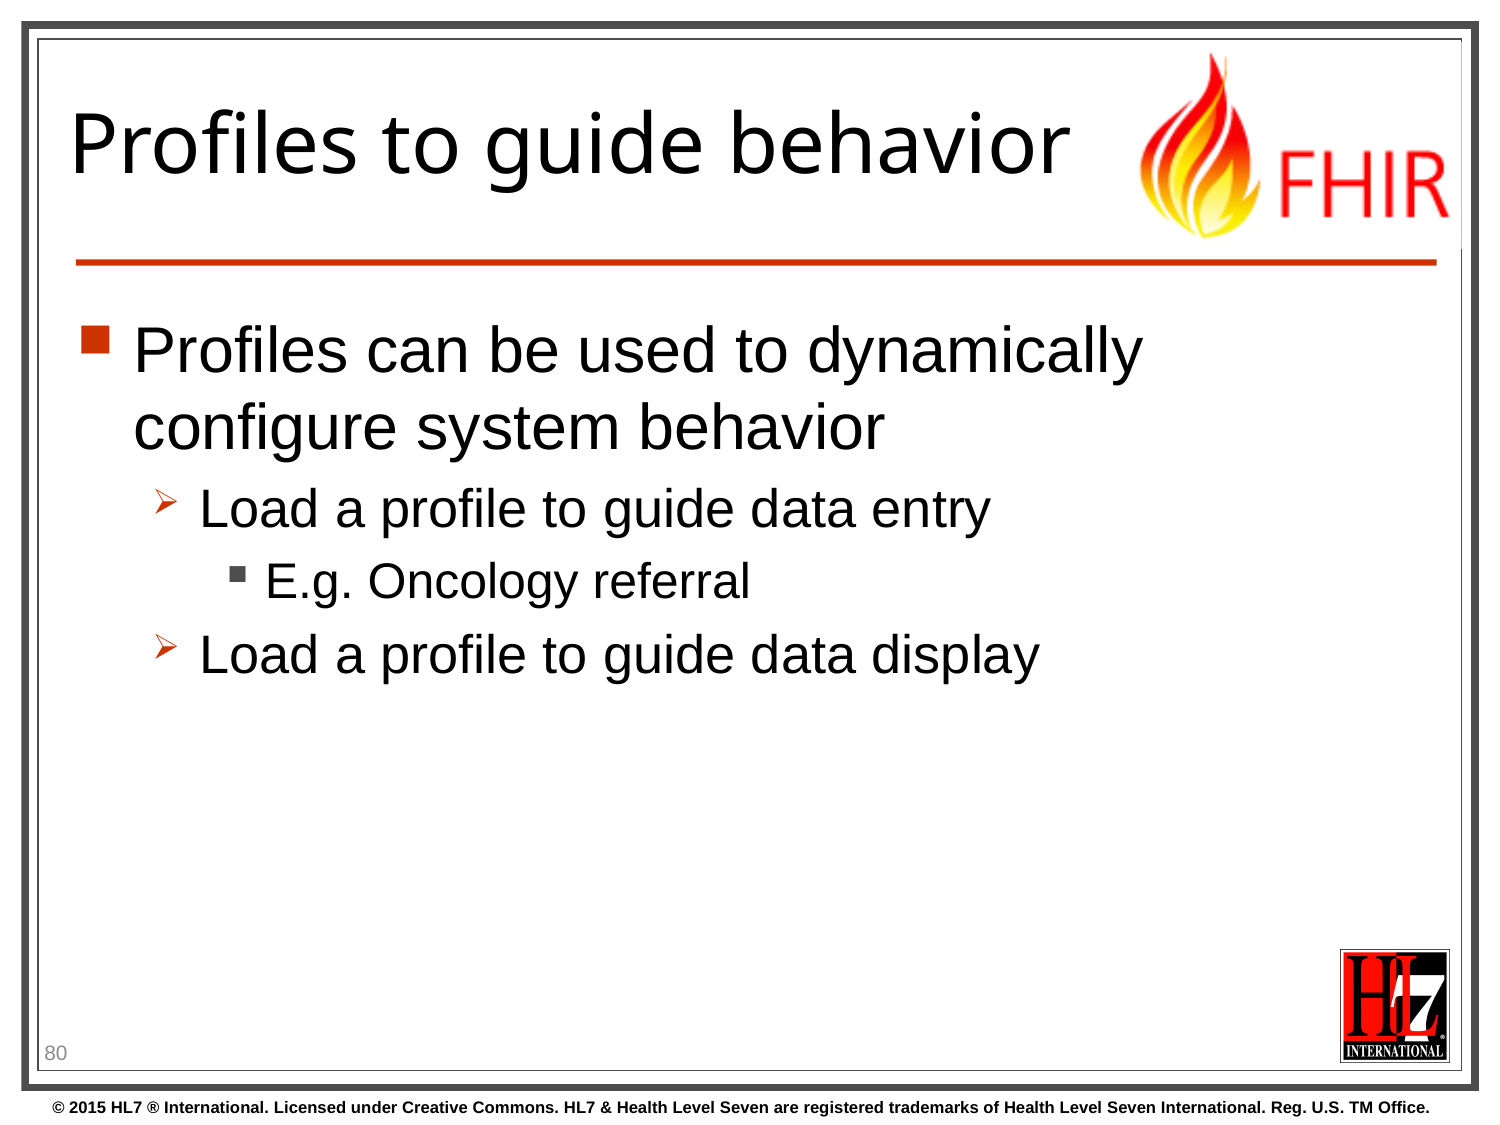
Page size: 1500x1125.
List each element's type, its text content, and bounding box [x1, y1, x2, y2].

picture [1340, 949, 1450, 1063]
title Profiles to guide behavior [53, 54, 1128, 244]
slide_number 80 [29, 1034, 148, 1071]
list Profiles can be used to dynamically configure system behavior Load a profile to guide data entry E.g. Oncology referral Load a profile to guide data display [62, 299, 1438, 1035]
picture [1128, 42, 1462, 249]
